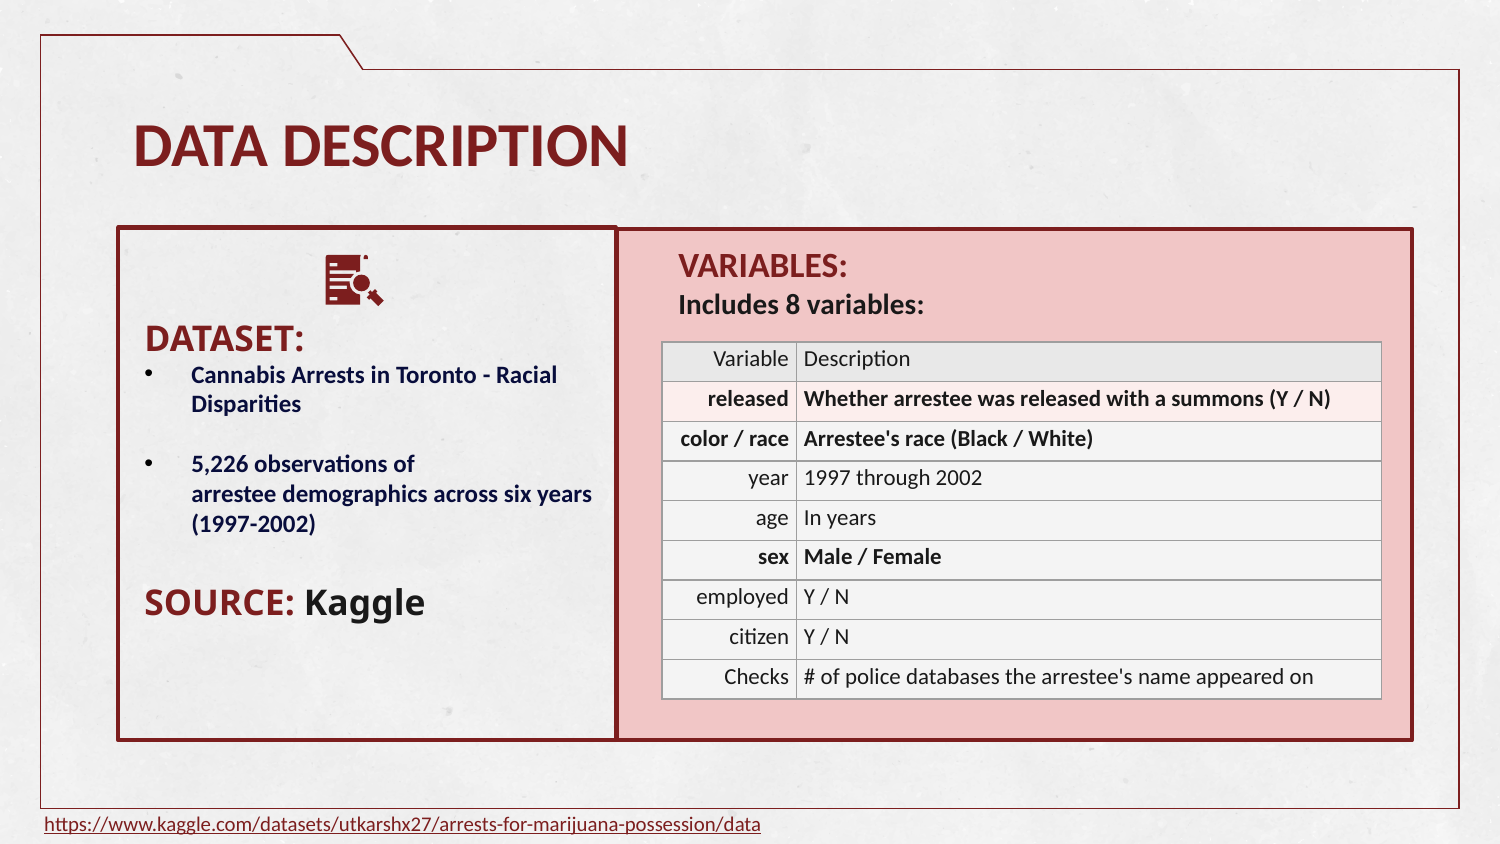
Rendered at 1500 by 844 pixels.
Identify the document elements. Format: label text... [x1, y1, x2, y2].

table_cell Checks [663, 660, 796, 698]
table_cell color / race [663, 422, 796, 460]
table_cell year [663, 462, 796, 500]
table_cell age [663, 501, 796, 540]
table_cell Y / N [797, 581, 1381, 619]
table_cell Male / Female [797, 541, 1381, 579]
text_box https://www.kaggle.com/datasets/utkarshx27/arrests-for-marijuana-possession/data [29, 803, 1412, 844]
text_box VARIABLES: Includes 8 variables: [663, 227, 1285, 306]
table_cell Arrestee's race (Black / White) [797, 422, 1381, 460]
table_cell citizen [663, 620, 796, 659]
table_cell In years [797, 501, 1381, 540]
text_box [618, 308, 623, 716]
table_header Variable [663, 343, 796, 381]
text_box [618, 227, 1414, 742]
table_cell released [663, 382, 796, 421]
text_box [116, 225, 618, 742]
table_cell Whether arrestee was released with a summons (Y / N) [797, 382, 1381, 421]
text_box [325, 254, 385, 307]
table_cell 1997 through 2002 [797, 462, 1381, 500]
title DATA DESCRIPTION [118, 88, 1382, 167]
table_header Description [797, 343, 1381, 381]
table_cell # of police databases the arrestee's name appeared on [797, 660, 1381, 698]
table_cell sex [663, 541, 796, 579]
table_cell employed [663, 581, 796, 619]
table_cell Y / N [797, 620, 1381, 659]
